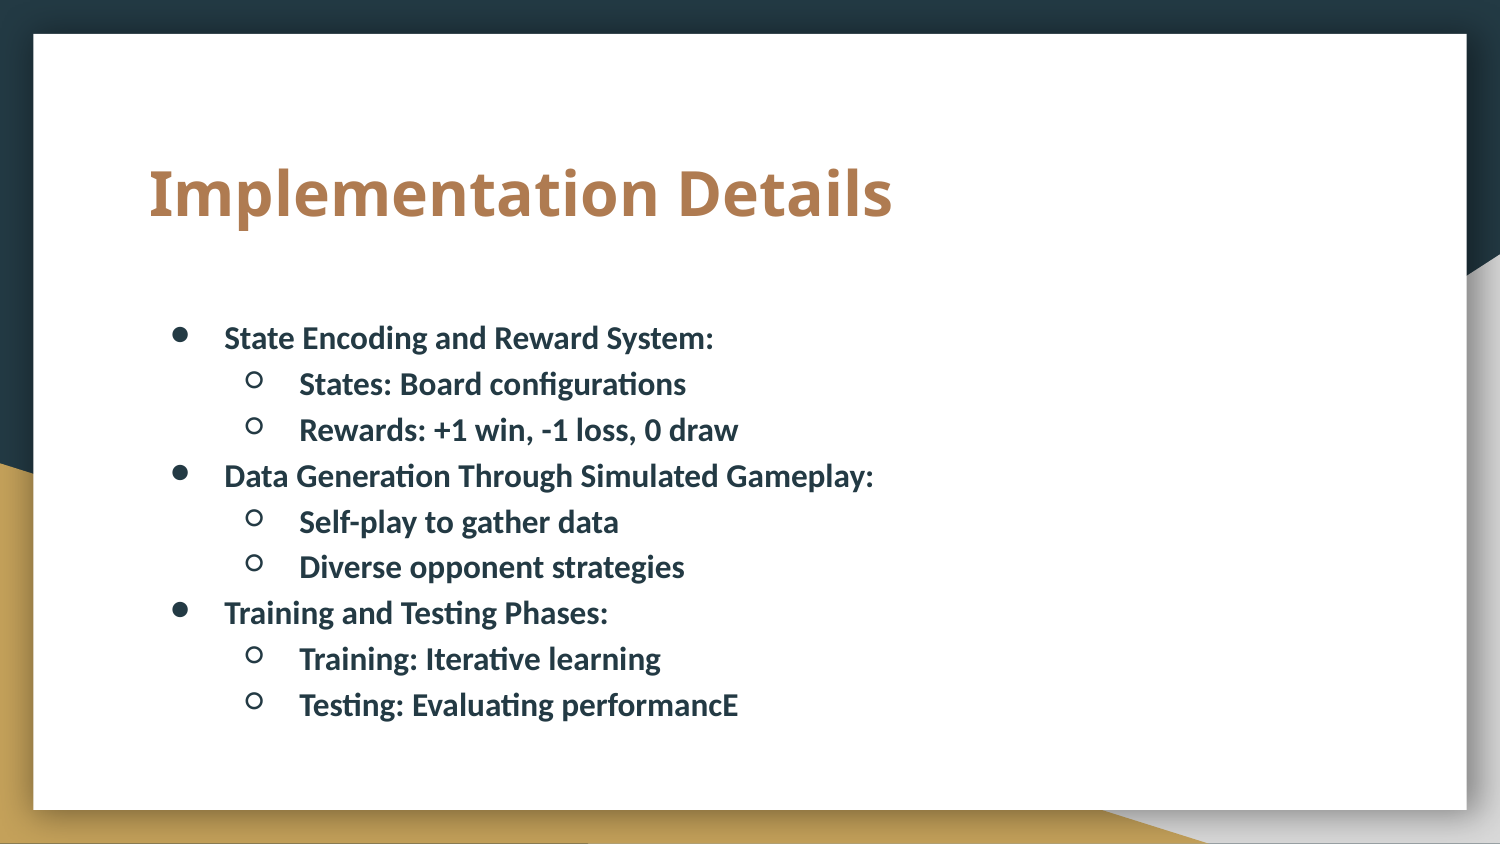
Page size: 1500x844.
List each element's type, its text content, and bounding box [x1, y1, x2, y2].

title Implementation Details [134, 138, 1366, 295]
list State Encoding and Reward System: States: Board configurations Rewards: +1 win, -1 loss, 0 draw Data Generation Through Simulated Gameplay: Self-play to gather data Diverse opponent strategies Training and Testing Phases: Training: Iterative learning Testing: Evaluating performancE [134, 295, 1366, 741]
